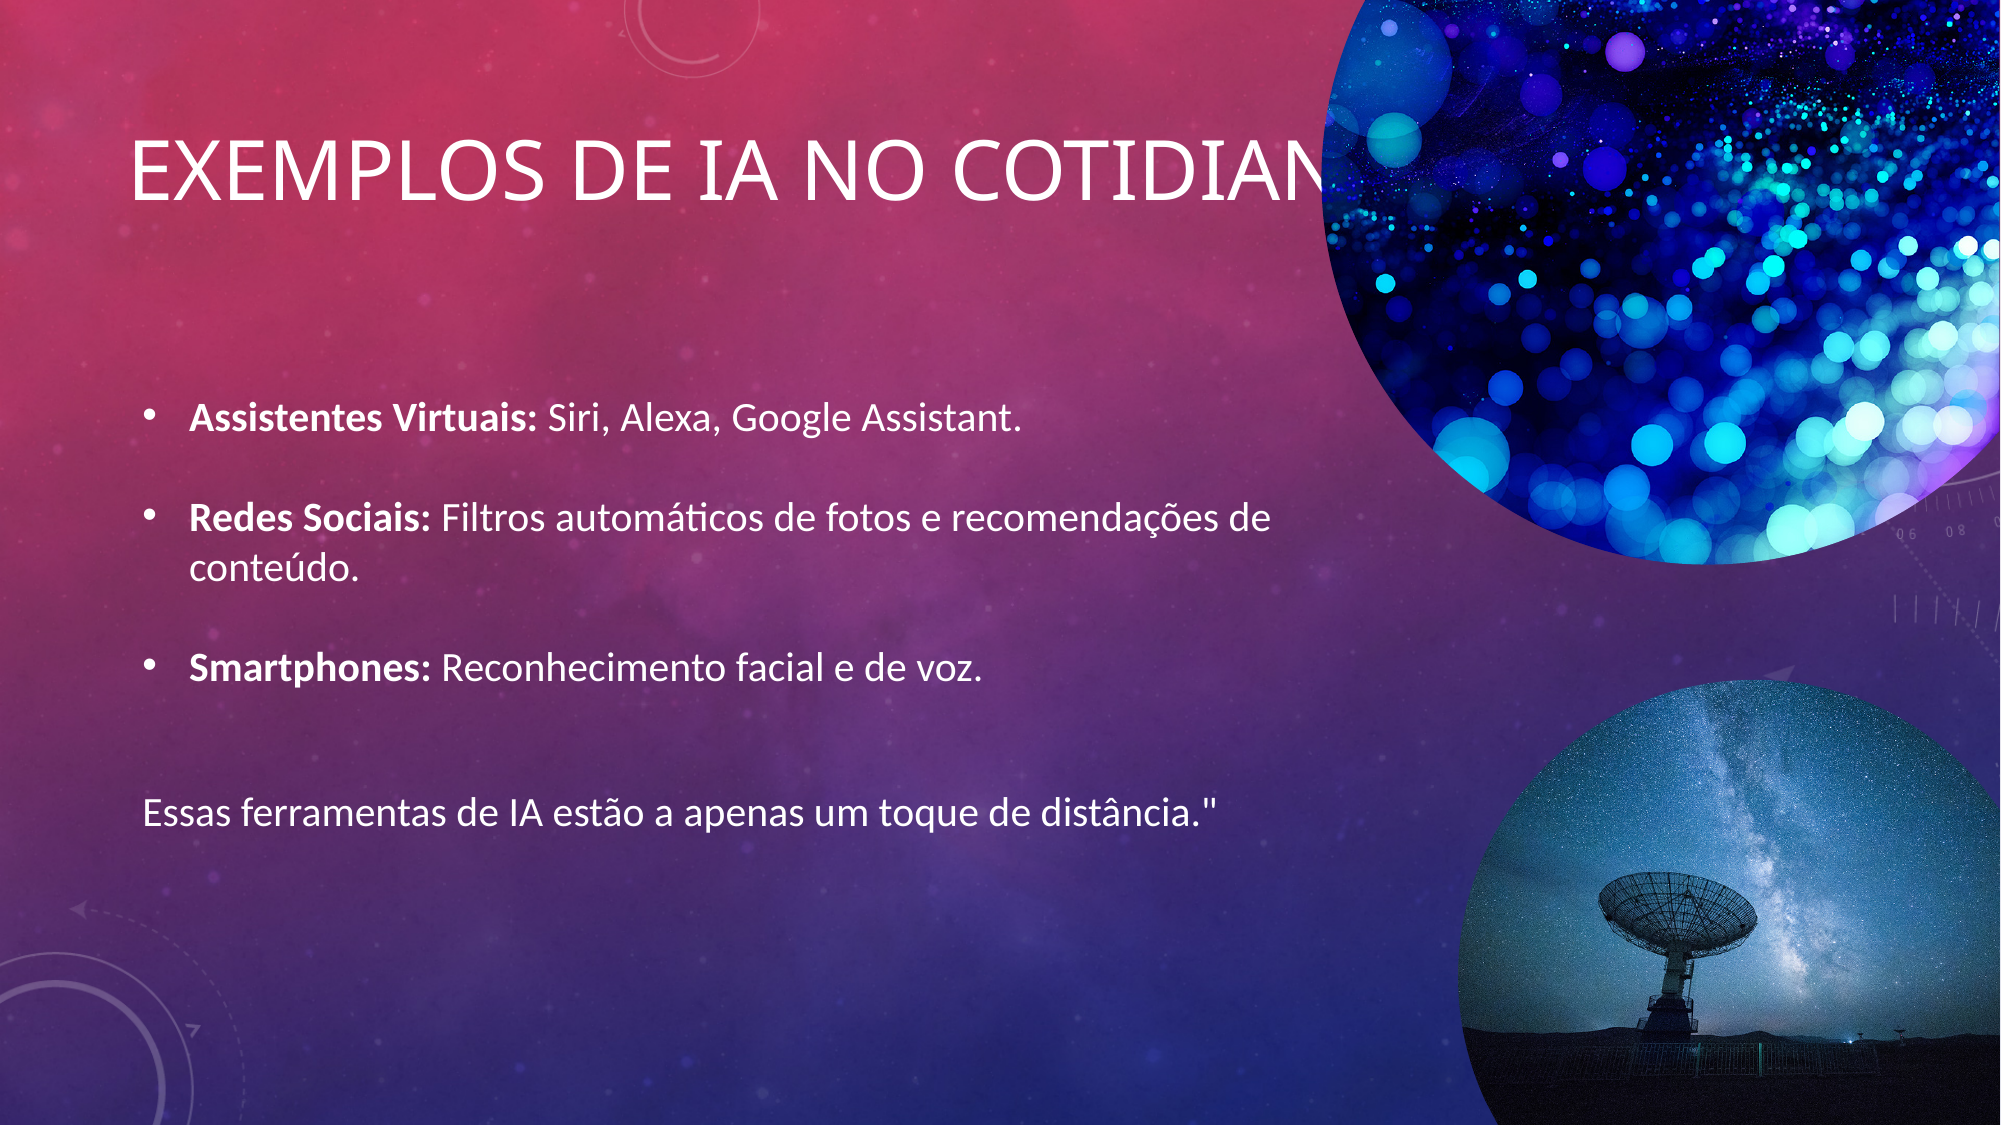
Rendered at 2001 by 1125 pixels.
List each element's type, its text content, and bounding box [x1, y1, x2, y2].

picture [0, 0, 2001, 1125]
title Exemplos de IA no Cotidiano [112, 99, 1315, 234]
text_box Assistentes Virtuais: Siri, Alexa, Google Assistant. Redes Sociais: Filtros automáticos de fotos e recomendações de conteúdo. Smartphones: Reconhecimento facial e de voz. Essas ferramentas de IA estão a apenas um toque de distância." [127, 281, 1380, 842]
